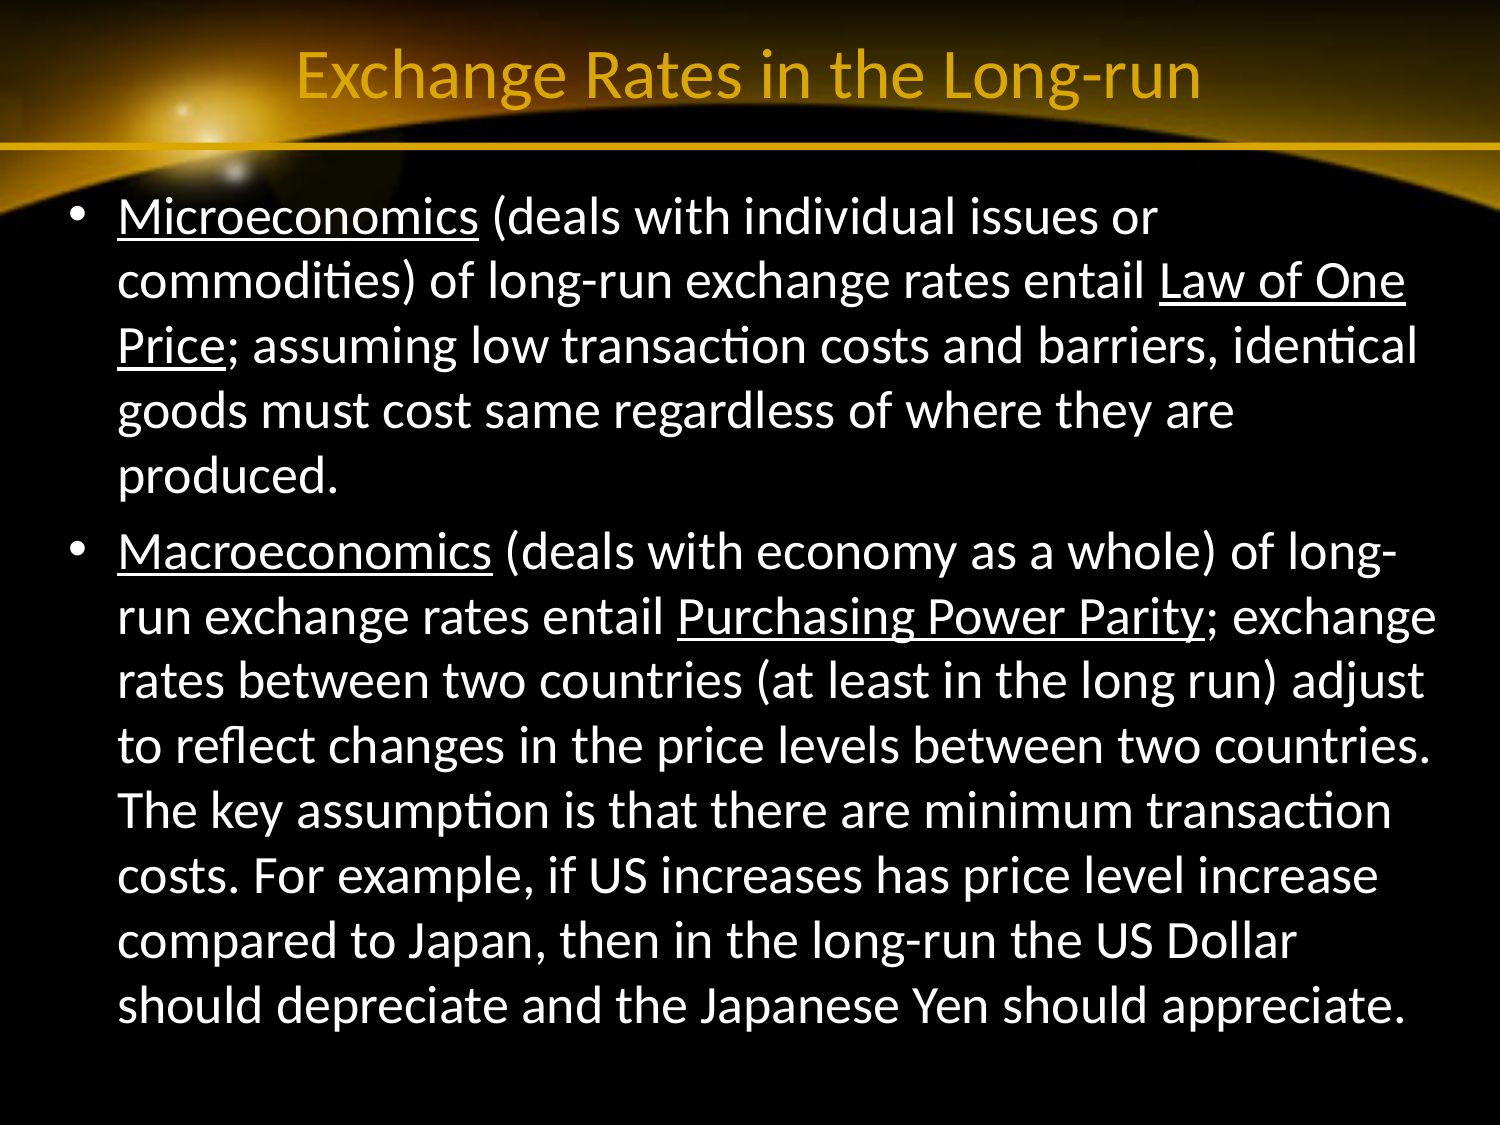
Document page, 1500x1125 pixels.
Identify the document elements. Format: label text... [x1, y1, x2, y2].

title Exchange Rates in the Long-run [75, 19, 1425, 121]
picture [0, 152, 1500, 1125]
picture [0, 0, 1500, 141]
text_box [0, 141, 1500, 152]
list Microeconomics (deals with individual issues or commodities) of long-run exchange rates entail Law of One Price; assuming low transaction costs and barriers, identical goods must cost same regardless of where they are produced. Macroeconomics (deals with economy as a whole) of long-run exchange rates entail Purchasing Power Parity; exchange rates between two countries (at least in the long run) adjust to reflect changes in the price levels between two countries. The key assumption is that there are minimum transaction costs. For example, if US increases has price level increase compared to Japan, then in the long-run the US Dollar should depreciate and the Japanese Yen should appreciate. [53, 172, 1459, 1106]
